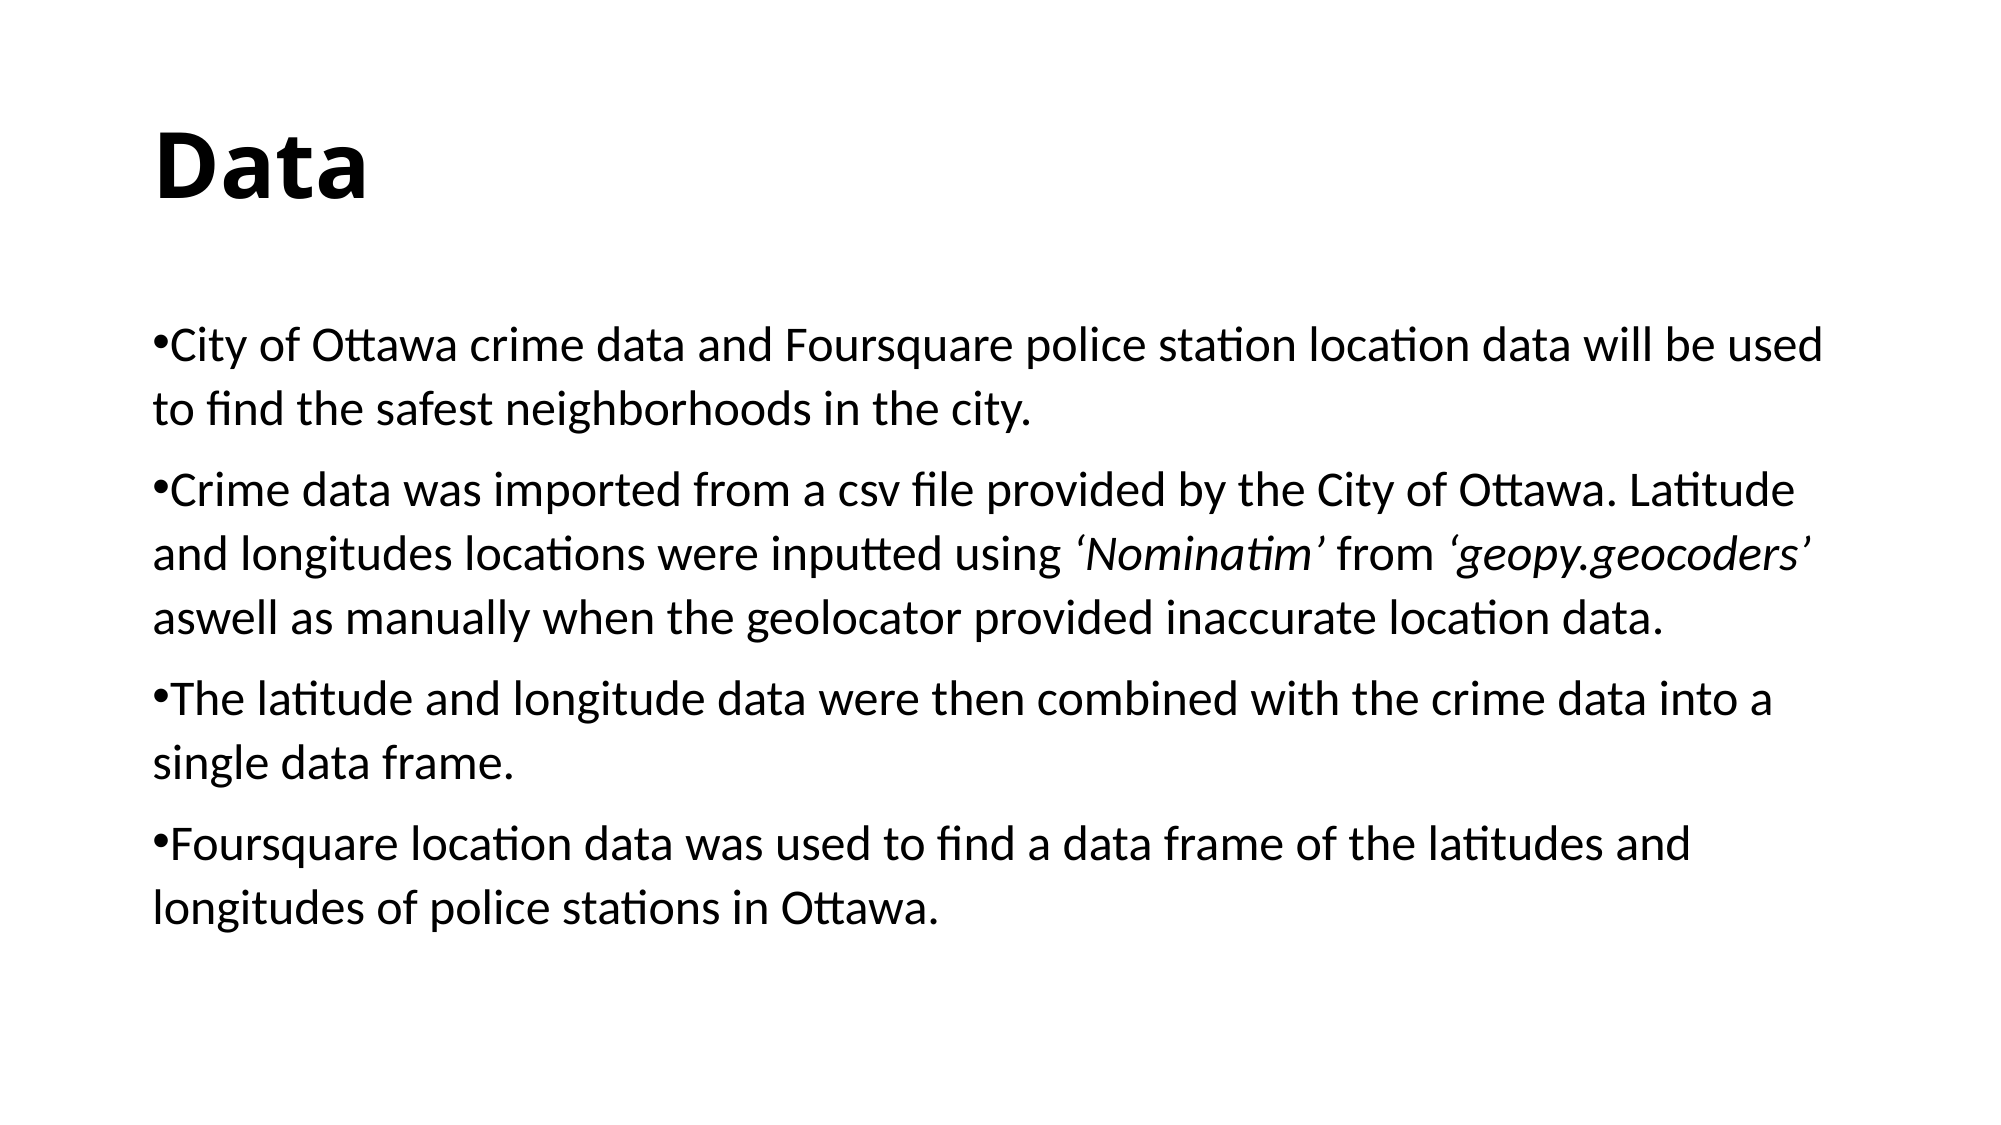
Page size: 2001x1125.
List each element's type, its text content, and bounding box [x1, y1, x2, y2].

title Data [137, 59, 1863, 278]
list City of Ottawa crime data and Foursquare police station location data will be used to find the safest neighborhoods in the city. Crime data was imported from a csv file provided by the City of Ottawa. Latitude and longitudes locations were inputted using ‘Nominatim’ from ‘geopy.geocoders’ aswell as manually when the geolocator provided inaccurate location data. The latitude and longitude data were then combined with the crime data into a single data frame. Foursquare location data was used to find a data frame of the latitudes and longitudes of police stations in Ottawa. [137, 299, 1863, 1014]
